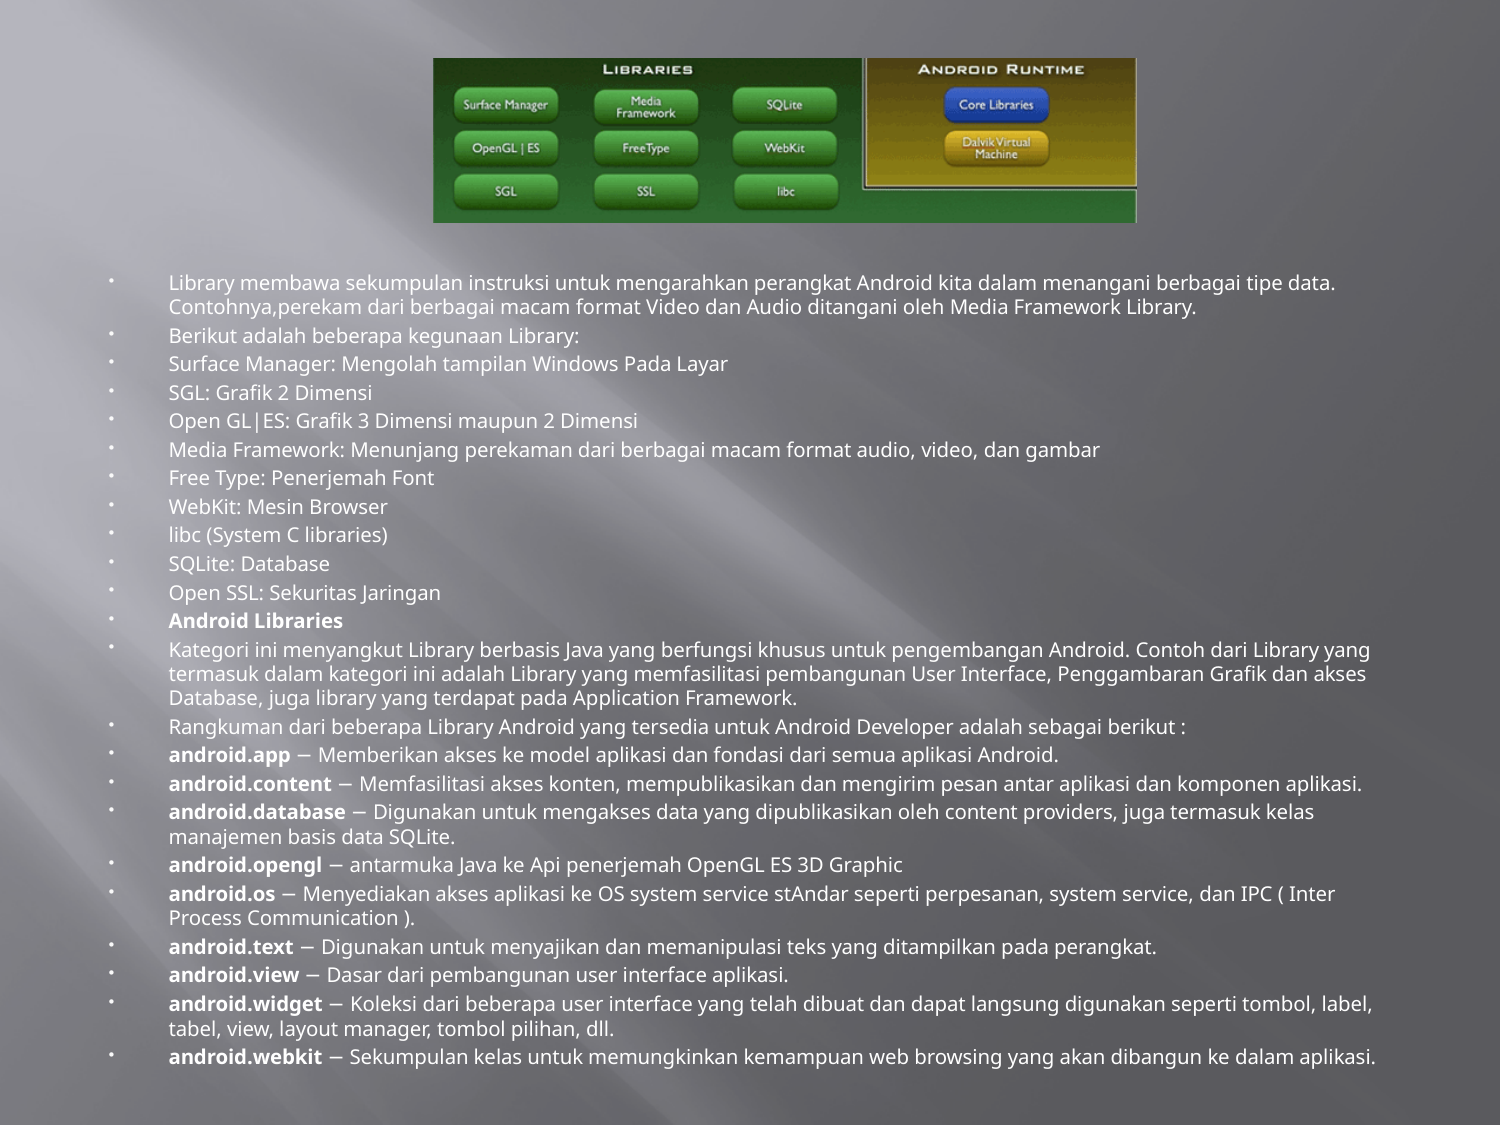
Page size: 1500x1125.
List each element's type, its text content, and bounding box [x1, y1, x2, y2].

list Library membawa sekumpulan instruksi untuk mengarahkan perangkat Android kita dalam menangani berbagai tipe data. Contohnya,perekam dari berbagai macam format Video dan Audio ditangani oleh Media Framework Library. Berikut adalah beberapa kegunaan Library: Surface Manager: Mengolah tampilan Windows Pada Layar SGL: Grafik 2 Dimensi Open GL|ES: Grafik 3 Dimensi maupun 2 Dimensi Media Framework: Menunjang perekaman dari berbagai macam format audio, video, dan gambar Free Type: Penerjemah Font WebKit: Mesin Browser libc (System C libraries) SQLite: Database Open SSL: Sekuritas Jaringan Android Libraries Kategori ini menyangkut Library berbasis Java yang berfungsi khusus untuk pengembangan Android. Contoh dari Library yang termasuk dalam kategori ini adalah Library yang memfasilitasi pembangunan User Interface, Penggambaran Grafik dan akses Database, juga library yang terdapat pada Application Framework. Rangkuman dari beberapa Library Android yang tersedia untuk Android Developer adalah sebagai berikut : android.app − Memberikan akses ke model aplikasi dan fondasi dari semua aplikasi Android. android.content − Memfasilitasi akses konten, mempublikasikan dan mengirim pesan antar aplikasi dan komponen aplikasi. android.database − Digunakan untuk mengakses data yang dipublikasikan oleh content providers, juga termasuk kelas manajemen basis data SQLite. android.opengl − antarmuka Java ke Api penerjemah OpenGL ES 3D Graphic android.os − Menyediakan akses aplikasi ke OS system service stAndar seperti perpesanan, system service, dan IPC ( Inter Process Communication ). android.text − Digunakan untuk menyajikan dan memanipulasi teks yang ditampilkan pada perangkat. android.view − Dasar dari pembangunan user interface aplikasi. android.widget − Koleksi dari beberapa user interface yang telah dibuat dan dapat langsung digunakan seperti tombol, label, tabel, view, layout manager, tombol pilihan, dll. android.webkit − Sekumpulan kelas untuk memungkinkan kemampuan web browsing yang akan dibangun ke dalam aplikasi. [75, 262, 1425, 1125]
picture [433, 58, 1137, 223]
